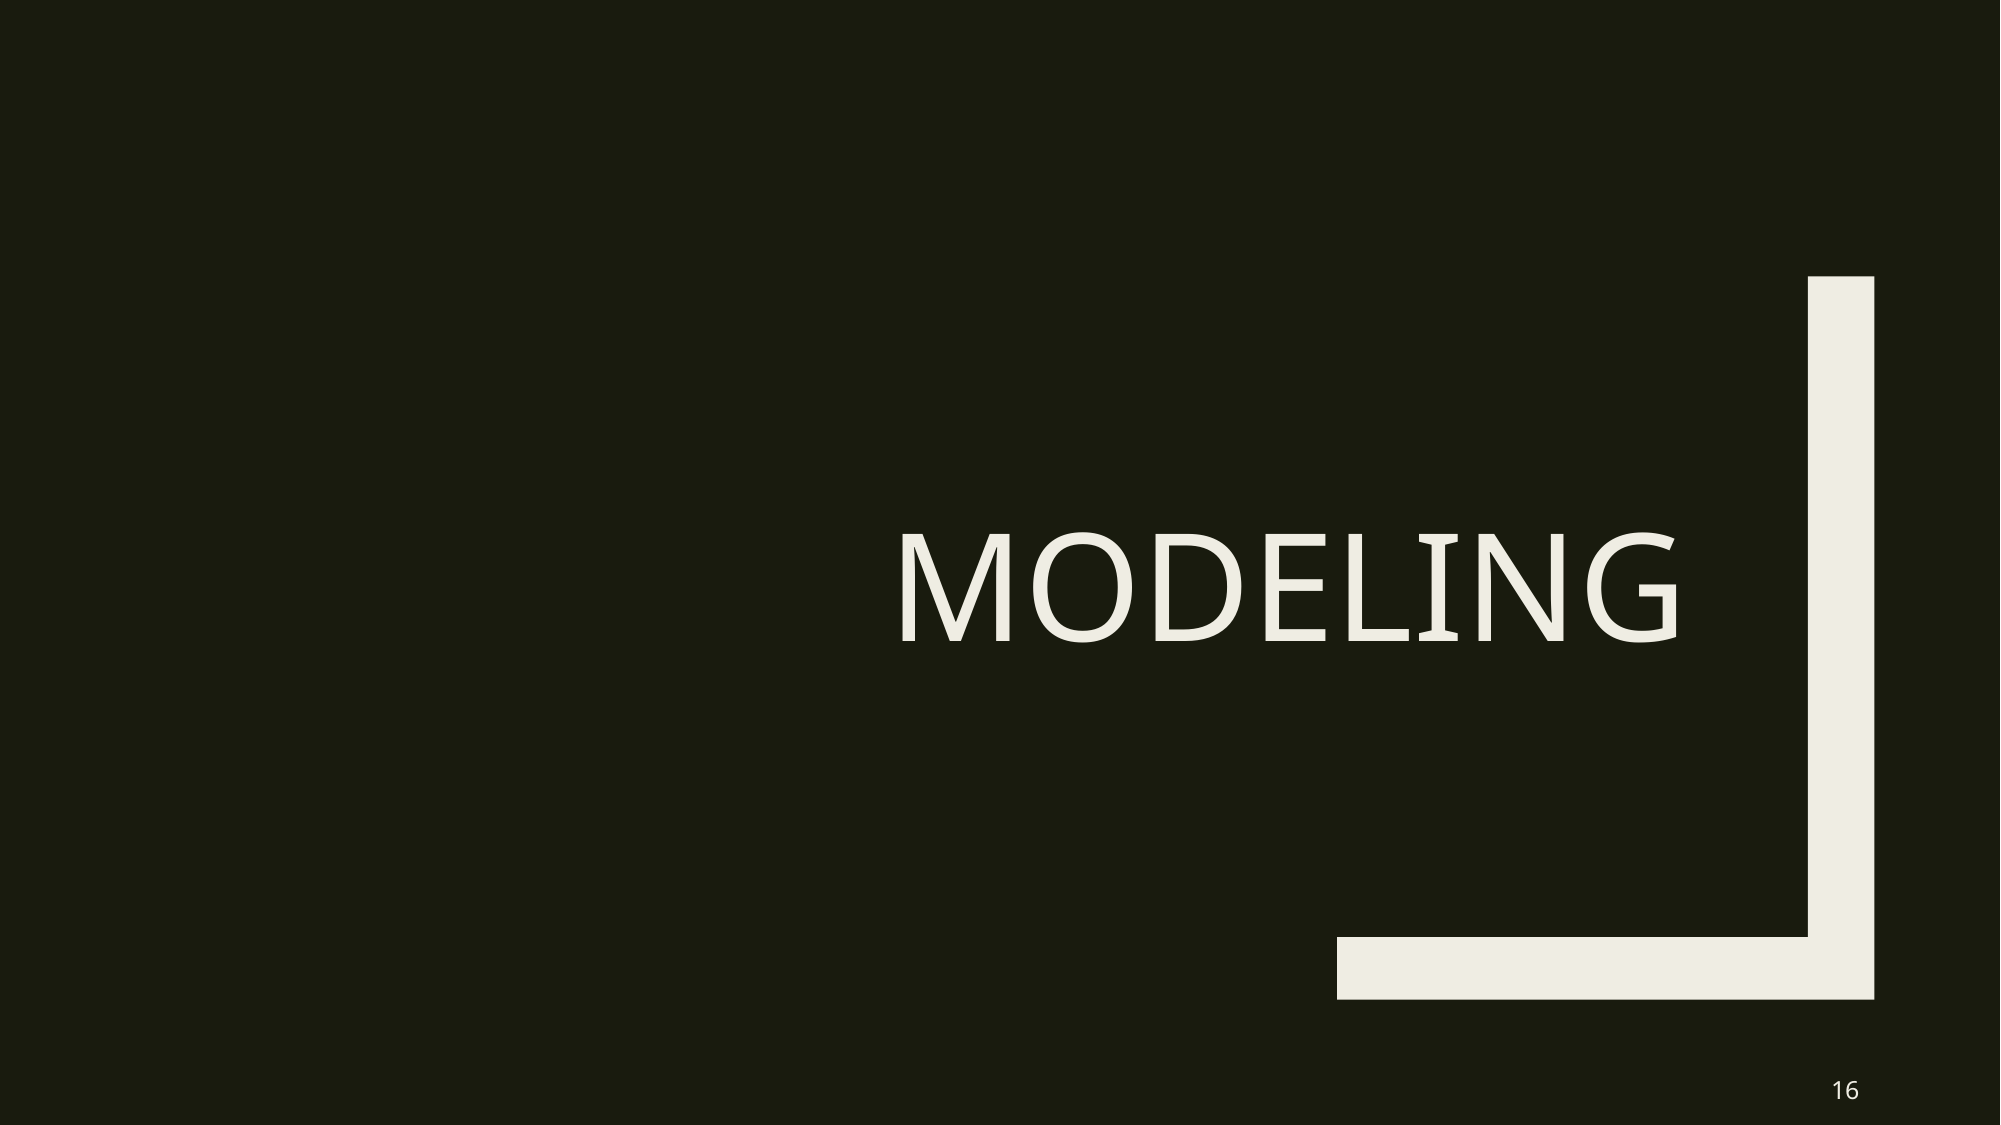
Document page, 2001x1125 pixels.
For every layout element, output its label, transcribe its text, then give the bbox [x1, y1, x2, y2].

slide_number 16 [1612, 1058, 1875, 1125]
title MODELING [125, 213, 1703, 682]
